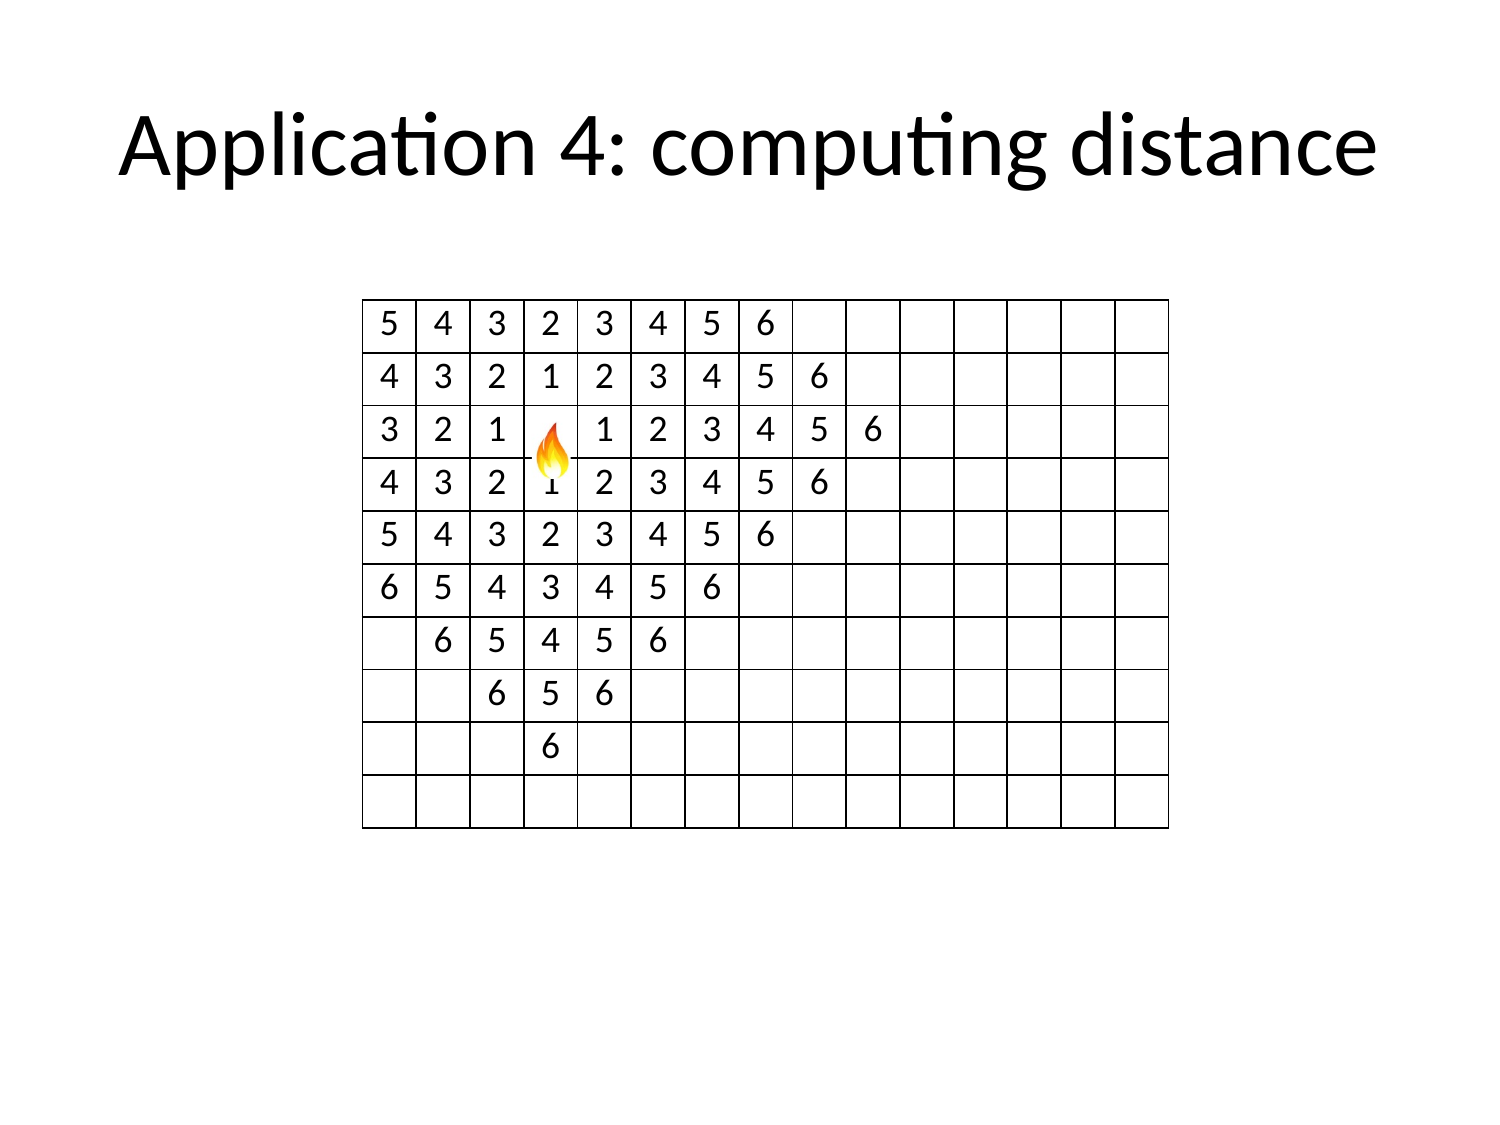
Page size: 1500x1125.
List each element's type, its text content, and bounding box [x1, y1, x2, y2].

table_cell [1116, 776, 1168, 827]
table_cell 4 [471, 565, 523, 616]
table_cell [363, 723, 415, 774]
table_cell [417, 670, 469, 721]
table_cell 1 [525, 459, 577, 510]
table_cell 4 [686, 354, 738, 405]
table_cell [740, 618, 792, 669]
table_cell [1116, 565, 1168, 616]
table_cell 6 [578, 670, 630, 721]
table_cell [847, 459, 899, 510]
table_cell 6 [471, 670, 523, 721]
table_cell 5 [740, 354, 792, 405]
table_cell [686, 670, 738, 721]
table_cell [740, 723, 792, 774]
table_cell [1008, 354, 1060, 405]
title Application 4: computing distance [75, 45, 1425, 233]
table_cell [686, 776, 738, 827]
table_cell [847, 618, 899, 669]
table_cell 3 [578, 512, 630, 563]
table_cell [901, 459, 953, 510]
table_cell 2 [417, 406, 469, 457]
table_cell [1062, 670, 1114, 721]
table_cell 6 [417, 618, 469, 669]
table_header 6 [740, 301, 792, 352]
table_cell 3 [417, 459, 469, 510]
table_cell [901, 565, 953, 616]
table_cell 5 [793, 406, 845, 457]
table_cell [955, 406, 1006, 457]
table_cell [793, 670, 845, 721]
table_cell 5 [686, 512, 738, 563]
table_cell 2 [471, 459, 523, 510]
table_cell [1008, 406, 1060, 457]
table_cell [471, 723, 523, 774]
table_cell 1 [471, 406, 523, 457]
table_cell 4 [578, 565, 630, 616]
table_cell [1008, 459, 1060, 510]
table_cell [1008, 723, 1060, 774]
table_header 4 [417, 301, 469, 352]
table_cell 6 [363, 565, 415, 616]
table_header [901, 301, 953, 352]
table_cell [1116, 723, 1168, 774]
table_cell [1062, 565, 1114, 616]
table_cell [1008, 670, 1060, 721]
table_cell 5 [471, 618, 523, 669]
table_header 3 [578, 301, 630, 352]
table_cell 6 [686, 565, 738, 616]
table_cell 2 [578, 459, 630, 510]
table_cell [793, 618, 845, 669]
table_cell [955, 670, 1006, 721]
table_cell [1008, 512, 1060, 563]
table_header [793, 301, 845, 352]
table_cell 3 [632, 354, 684, 405]
table_cell [417, 723, 469, 774]
table_cell [955, 459, 1006, 510]
table_cell 2 [632, 406, 684, 457]
table_cell 5 [525, 670, 577, 721]
table_cell [525, 776, 577, 827]
table_cell [901, 512, 953, 563]
table_header [1062, 301, 1114, 352]
picture [531, 421, 571, 479]
table_cell [847, 565, 899, 616]
table_cell 3 [632, 459, 684, 510]
table_cell [1062, 618, 1114, 669]
table_cell [847, 776, 899, 827]
table_header 2 [525, 301, 577, 352]
table_cell 6 [847, 406, 899, 457]
table_header [955, 301, 1006, 352]
table_cell [1116, 512, 1168, 563]
table_cell 5 [417, 565, 469, 616]
table_header 5 [363, 301, 415, 352]
table_cell [901, 723, 953, 774]
table_header 5 [686, 301, 738, 352]
table_cell [632, 670, 684, 721]
table_cell 3 [471, 512, 523, 563]
table_cell [793, 776, 845, 827]
table_cell 4 [525, 618, 577, 669]
table_cell 3 [525, 565, 577, 616]
table_cell [578, 776, 630, 827]
table_header [1116, 301, 1168, 352]
table_cell [1062, 723, 1114, 774]
table_cell [632, 723, 684, 774]
table_cell [740, 565, 792, 616]
table_cell [901, 354, 953, 405]
table_cell [632, 776, 684, 827]
table_cell [1116, 406, 1168, 457]
table_cell 1 [578, 406, 630, 457]
table_cell 1 [525, 354, 577, 405]
table_cell [686, 618, 738, 669]
table_cell 5 [363, 512, 415, 563]
table_cell [847, 670, 899, 721]
table_cell [901, 406, 953, 457]
table_cell 5 [578, 618, 630, 669]
table_cell [847, 354, 899, 405]
table_cell [1008, 776, 1060, 827]
table_cell [847, 723, 899, 774]
table_cell [901, 670, 953, 721]
table_cell [363, 670, 415, 721]
table_cell 6 [793, 354, 845, 405]
table_header 4 [632, 301, 684, 352]
table_cell 6 [740, 512, 792, 563]
table_cell 4 [686, 459, 738, 510]
table_cell [525, 406, 577, 457]
table_cell [955, 776, 1006, 827]
table_cell [1008, 565, 1060, 616]
table_cell 6 [632, 618, 684, 669]
table_cell 2 [471, 354, 523, 405]
table_cell [417, 776, 469, 827]
table_cell 2 [525, 512, 577, 563]
table_cell [793, 723, 845, 774]
table_cell [1062, 776, 1114, 827]
table_cell 5 [740, 459, 792, 510]
table_cell 4 [632, 512, 684, 563]
table_cell [1062, 512, 1114, 563]
table_cell [901, 618, 953, 669]
table_cell 3 [417, 354, 469, 405]
table_cell [1062, 354, 1114, 405]
table_cell 3 [363, 406, 415, 457]
table_cell [955, 354, 1006, 405]
table_header [1008, 301, 1060, 352]
table_cell [1116, 618, 1168, 669]
table_cell 5 [632, 565, 684, 616]
table_cell [793, 512, 845, 563]
table_cell [686, 723, 738, 774]
table_cell 6 [793, 459, 845, 510]
table_header [847, 301, 899, 352]
table_cell [740, 776, 792, 827]
table_cell [1062, 459, 1114, 510]
table_cell [363, 618, 415, 669]
table_cell [1062, 406, 1114, 457]
table_cell [793, 565, 845, 616]
table_cell [847, 512, 899, 563]
table_cell [1116, 459, 1168, 510]
table_header 3 [471, 301, 523, 352]
table_cell [1116, 670, 1168, 721]
table_cell 4 [417, 512, 469, 563]
table_cell [363, 776, 415, 827]
table_cell [1116, 354, 1168, 405]
table_cell [955, 723, 1006, 774]
table_cell [901, 776, 953, 827]
table_cell 4 [363, 459, 415, 510]
table_cell [1008, 618, 1060, 669]
table_cell 4 [363, 354, 415, 405]
table_cell [955, 618, 1006, 669]
table_cell [471, 776, 523, 827]
table_cell [955, 512, 1006, 563]
table_cell [955, 565, 1006, 616]
table_cell 6 [525, 723, 577, 774]
table_cell [740, 670, 792, 721]
table_cell [578, 723, 630, 774]
table_cell 4 [740, 406, 792, 457]
table_cell 2 [578, 354, 630, 405]
table_cell 3 [686, 406, 738, 457]
